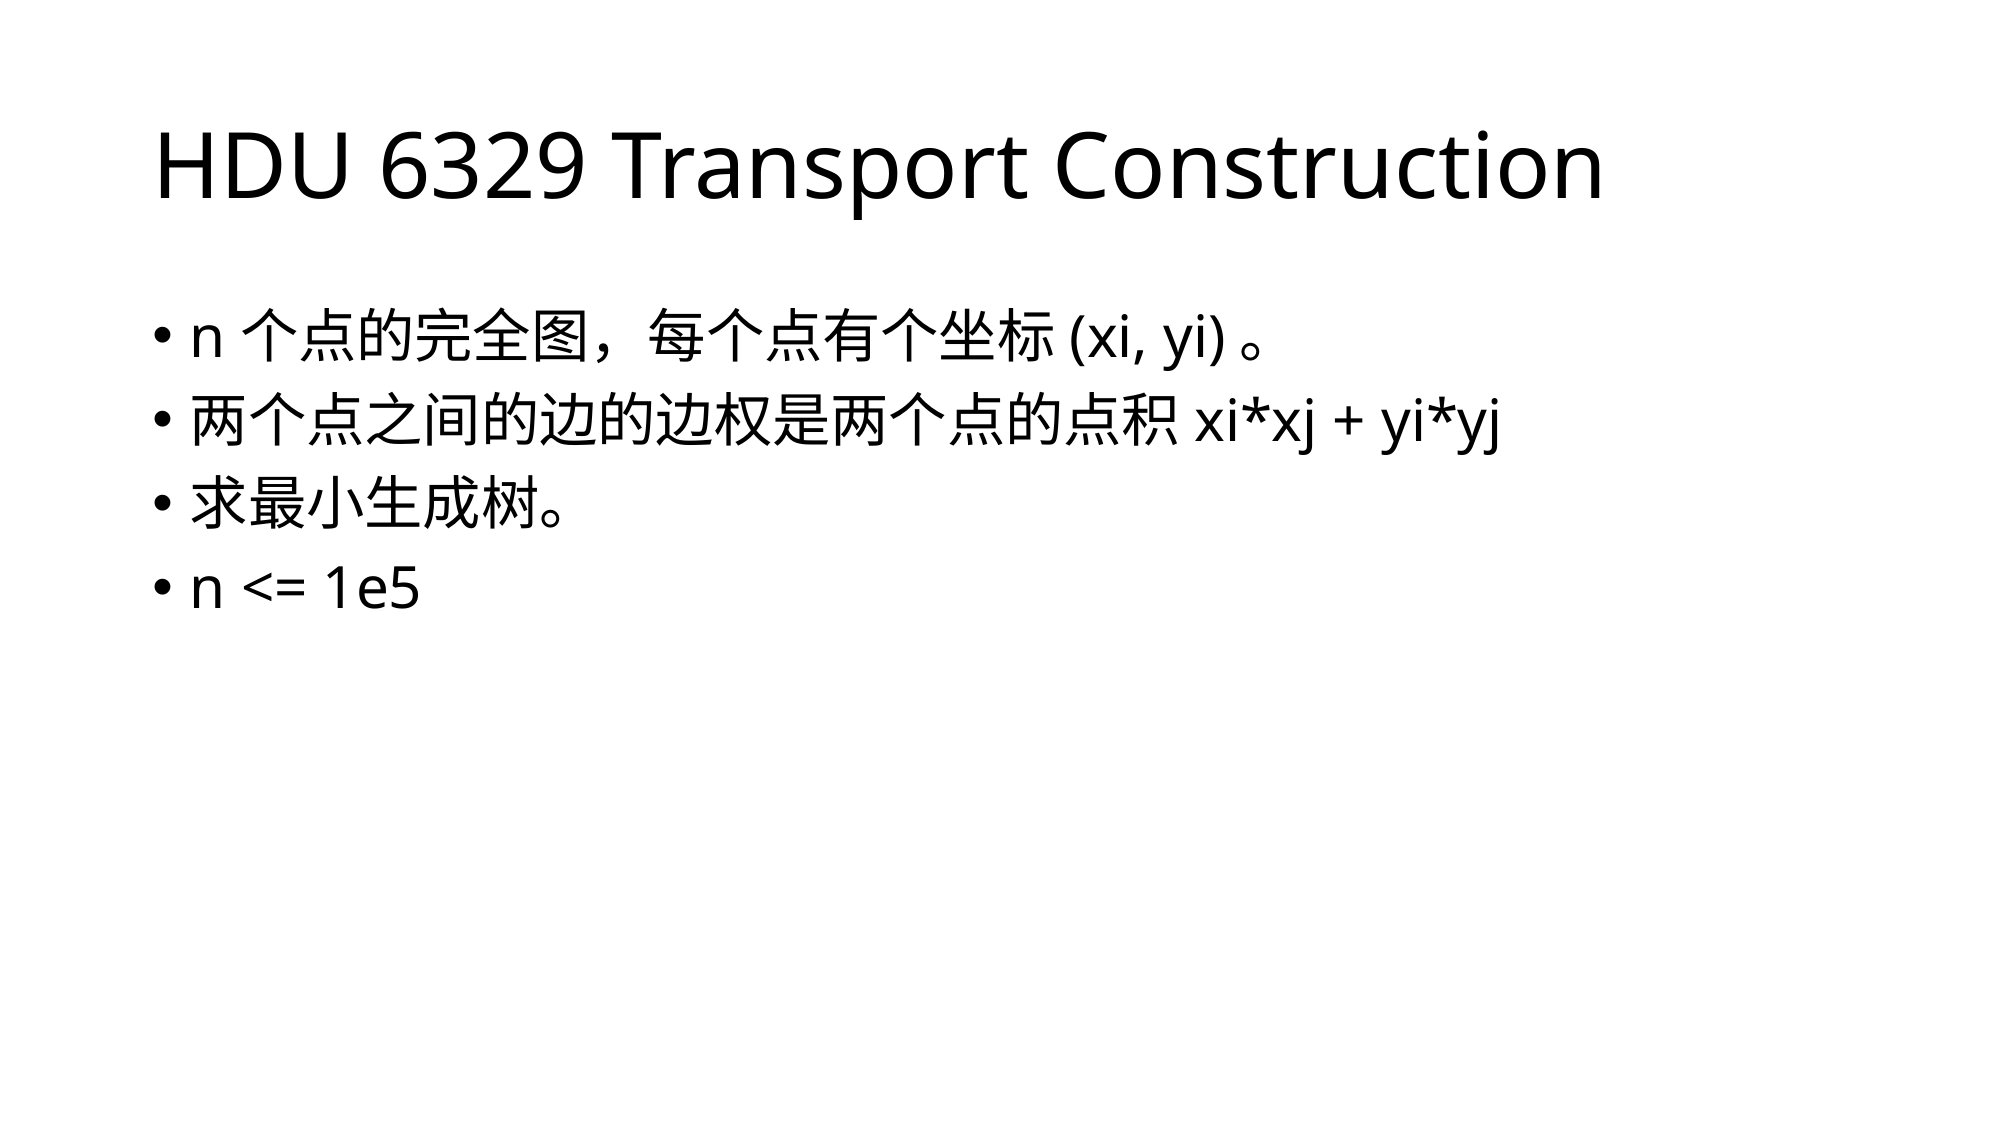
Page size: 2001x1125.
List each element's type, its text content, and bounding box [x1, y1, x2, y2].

title HDU 6329 Transport Construction [137, 59, 1863, 278]
list n个点的完全图，每个点有个坐标(xi, yi)。 两个点之间的边的边权是两个点的点积xi*xj + yi*yj 求最小生成树。 n <= 1e5 [137, 299, 1863, 1014]
